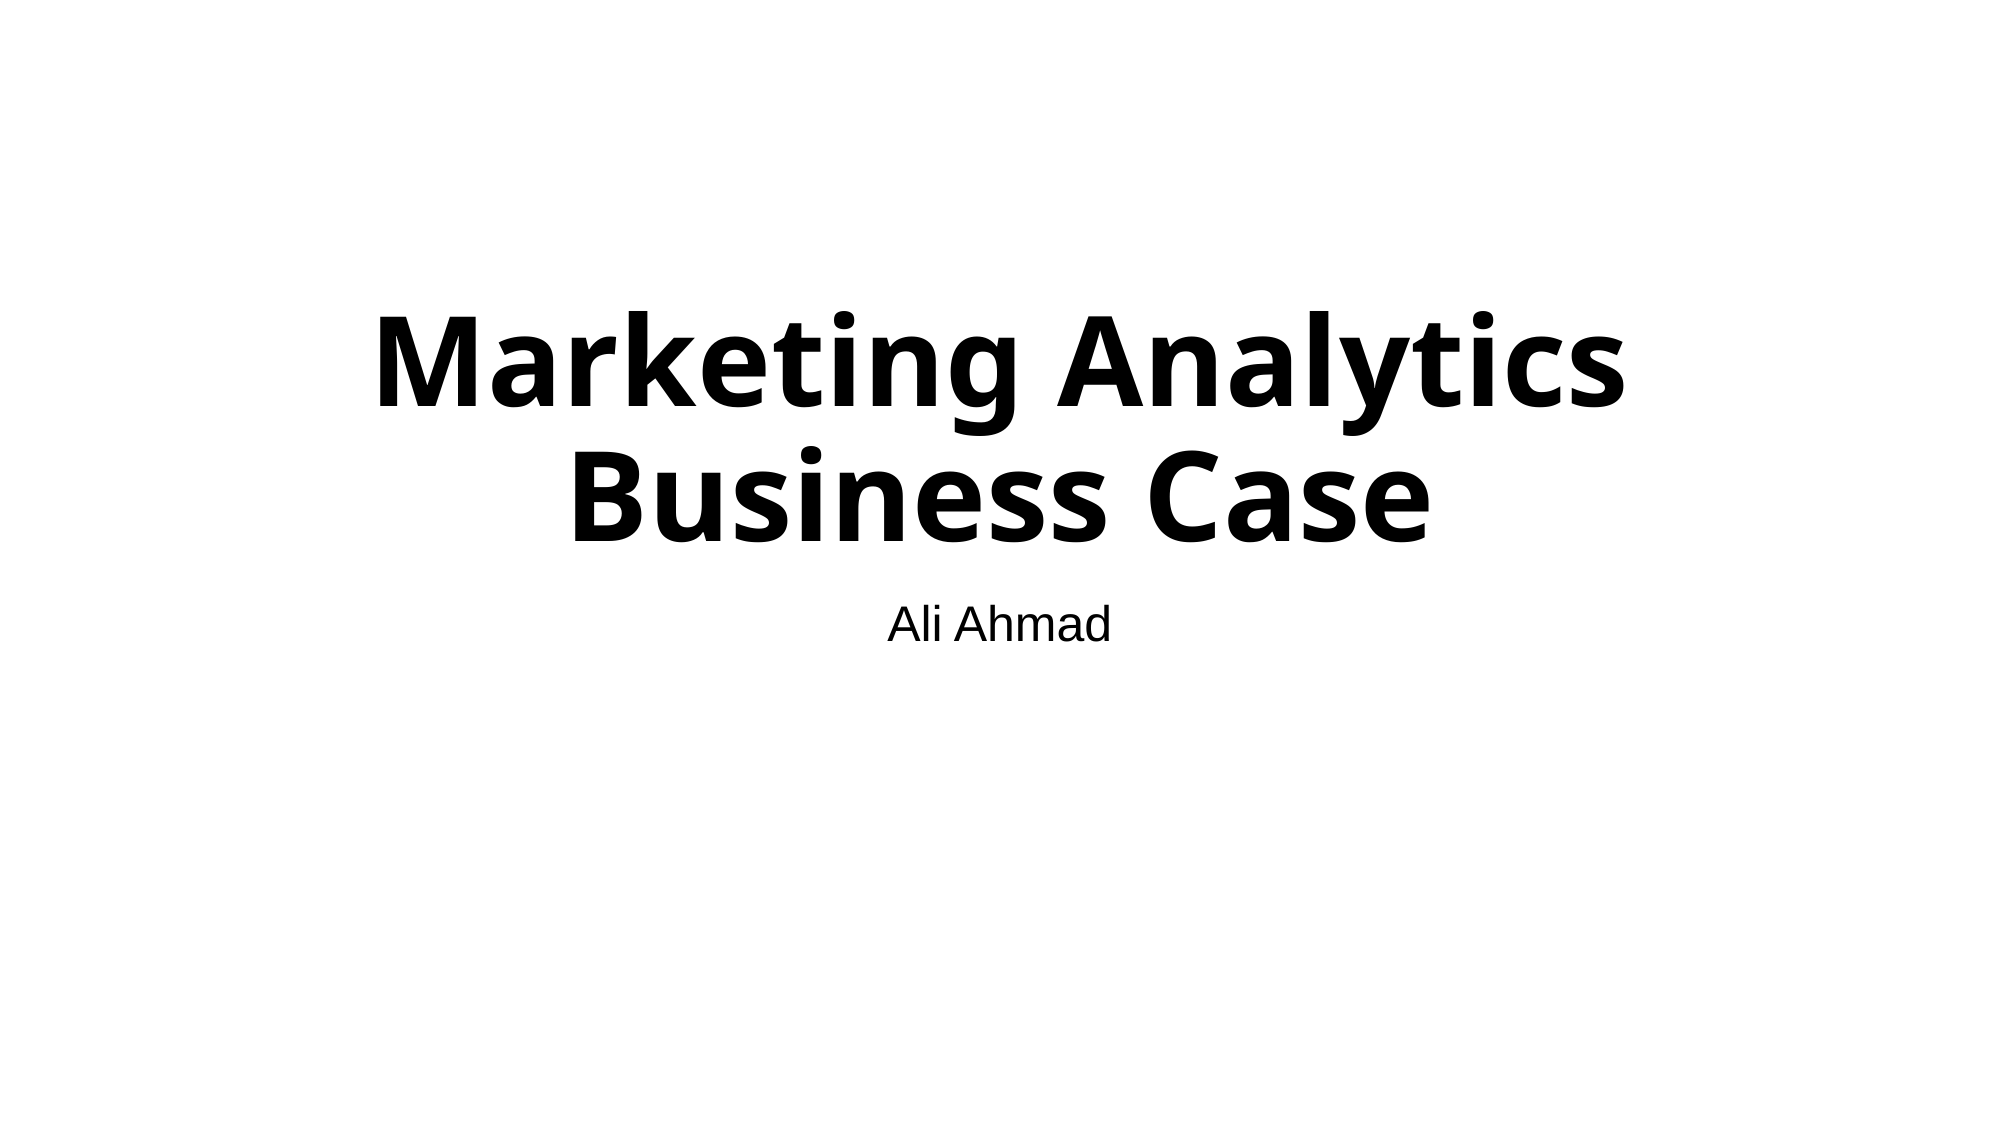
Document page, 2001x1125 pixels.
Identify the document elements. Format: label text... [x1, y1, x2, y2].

title Marketing Analytics Business Case [249, 184, 1750, 576]
subtitle Ali Ahmad [249, 590, 1750, 863]
